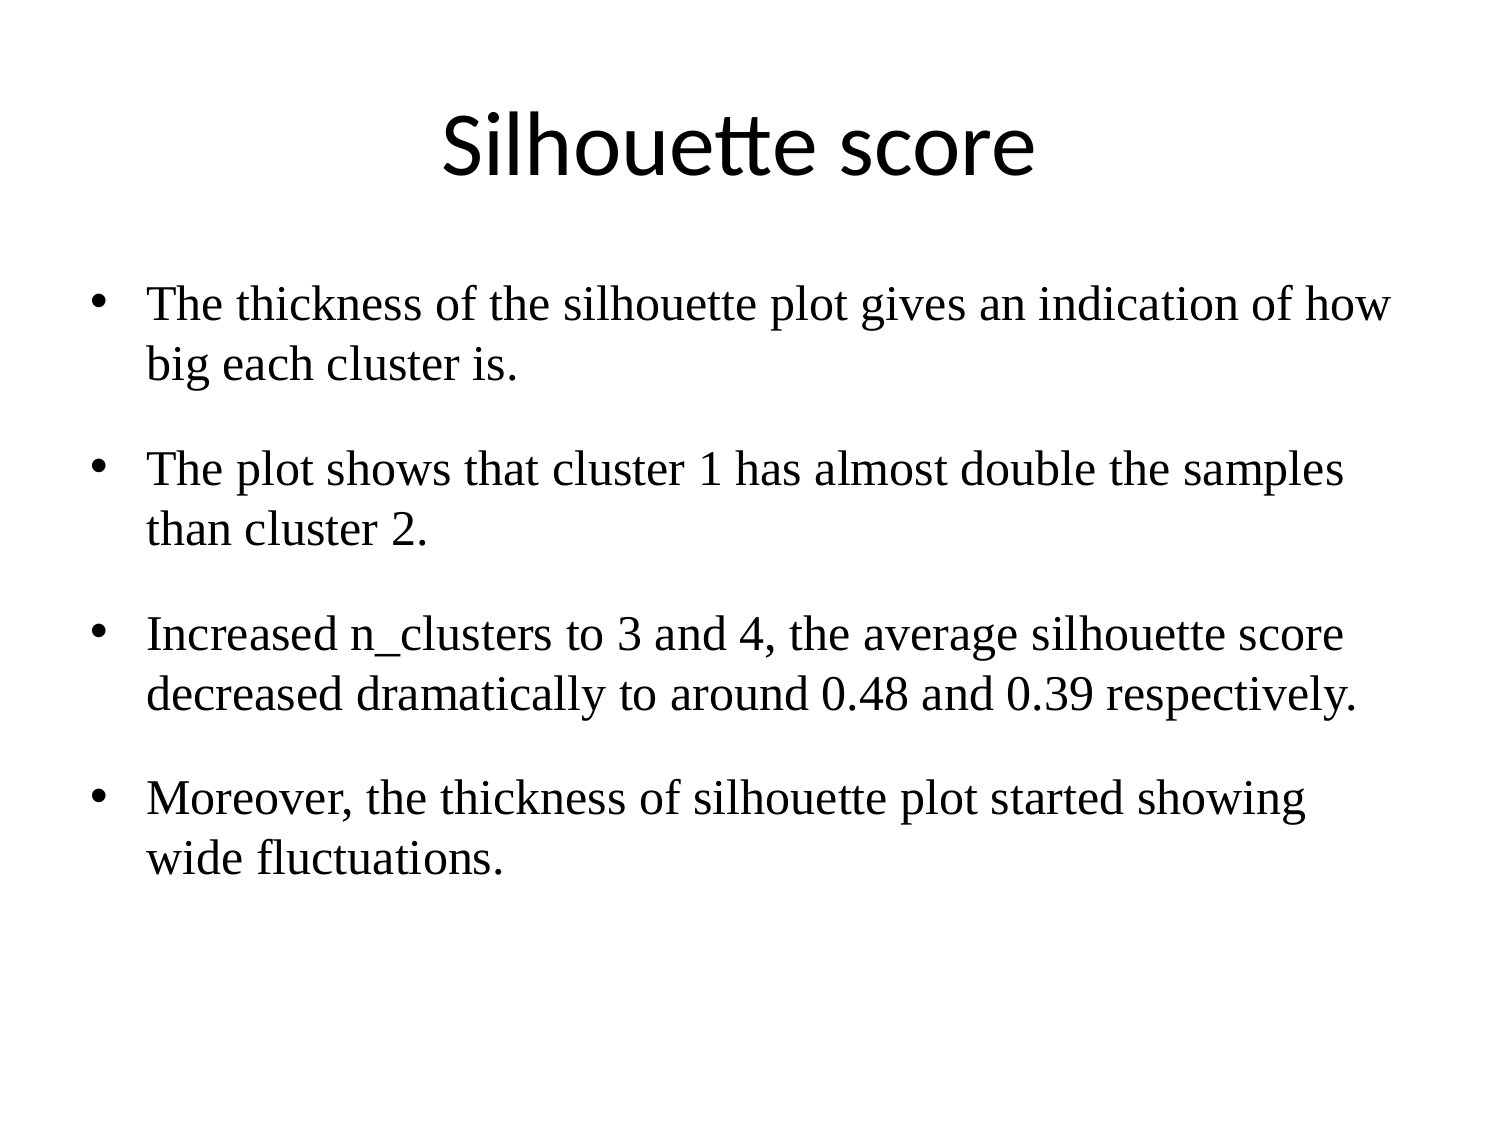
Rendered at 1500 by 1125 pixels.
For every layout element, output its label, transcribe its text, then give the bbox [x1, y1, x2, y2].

title Silhouette score [75, 45, 1425, 233]
list The thickness of the silhouette plot gives an indication of how big each cluster is. The plot shows that cluster 1 has almost double the samples than cluster 2. Increased n_clusters to 3 and 4, the average silhouette score decreased dramatically to around 0.48 and 0.39 respectively. Moreover, the thickness of silhouette plot started showing wide fluctuations. [75, 262, 1425, 1005]
